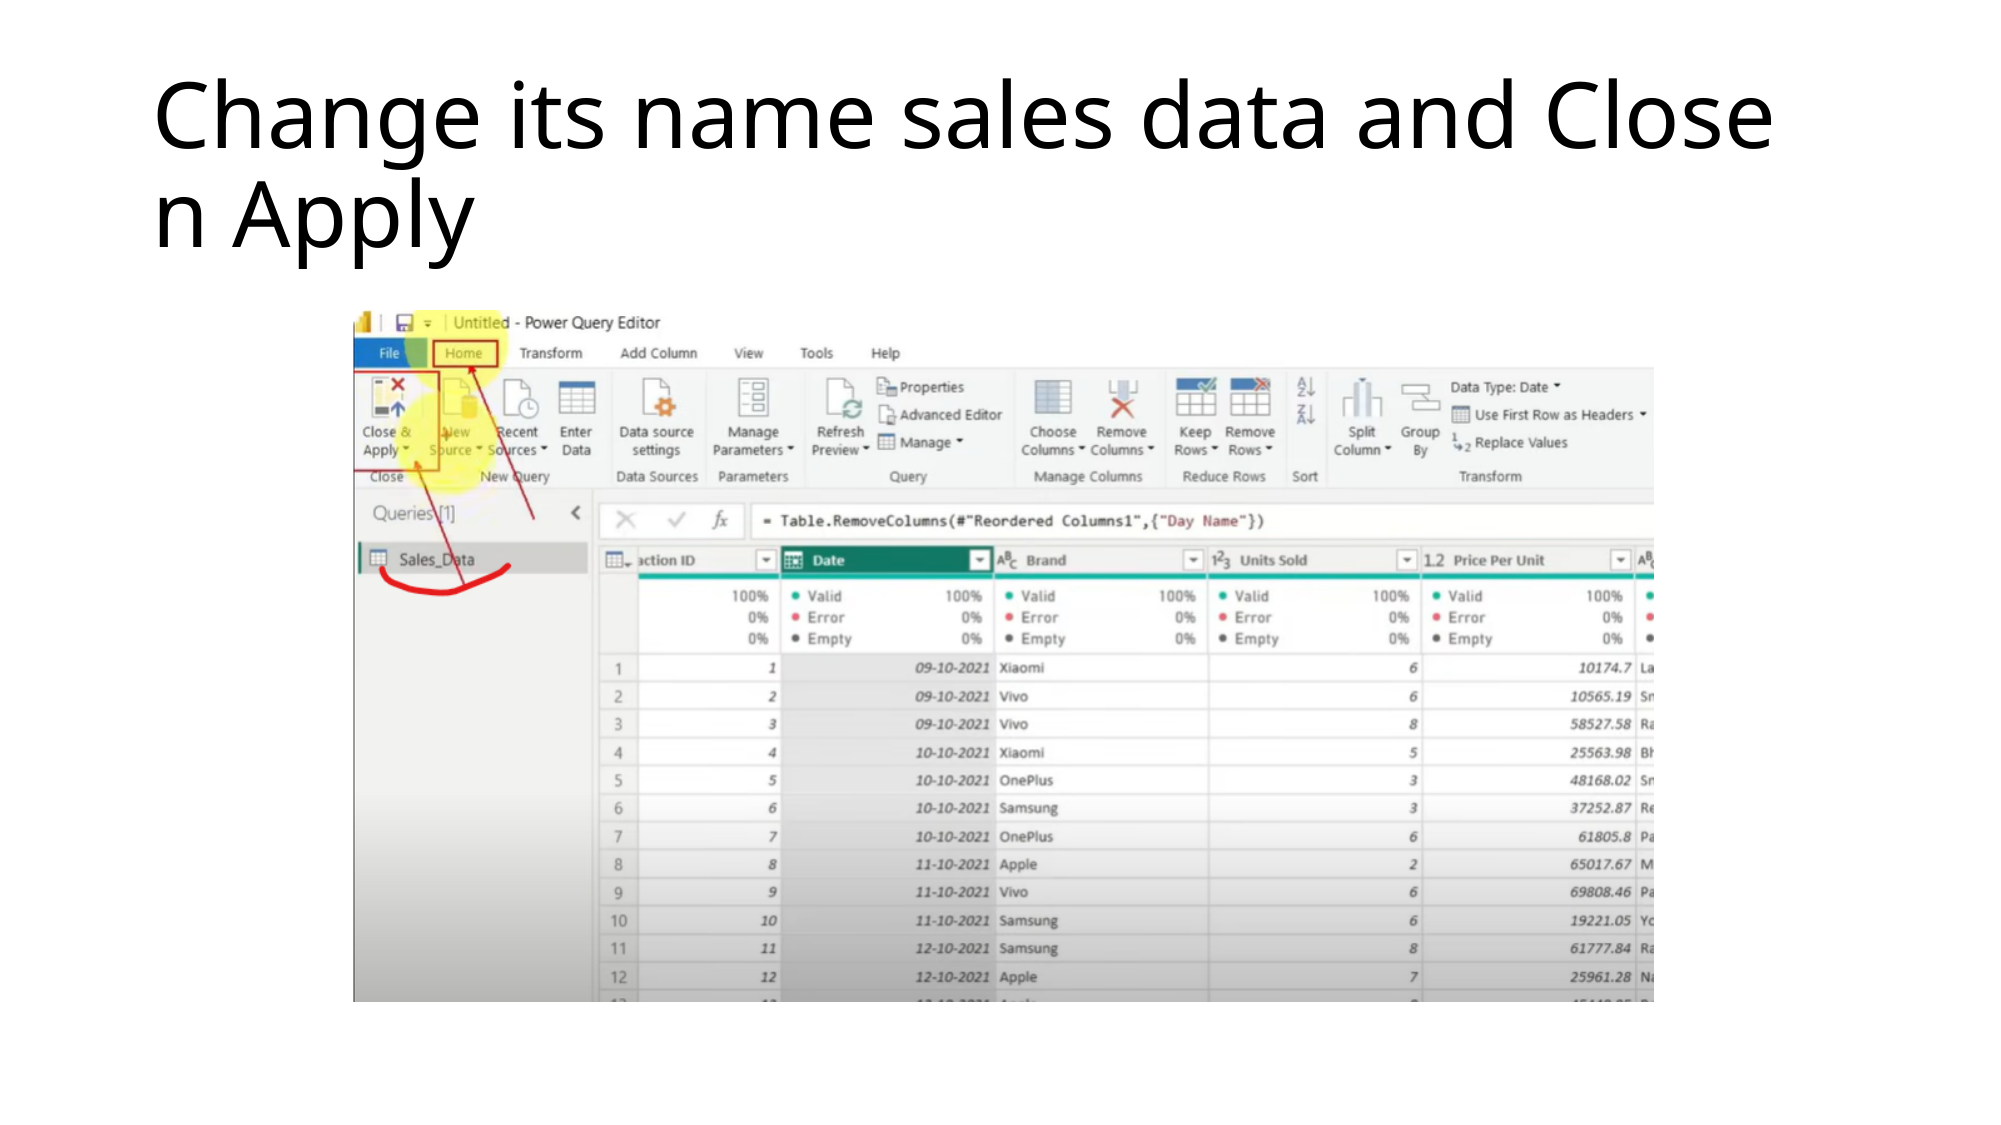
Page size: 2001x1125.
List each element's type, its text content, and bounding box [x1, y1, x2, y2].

title Change its name sales data and Close n Apply [137, 59, 1863, 278]
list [346, 310, 1654, 1002]
